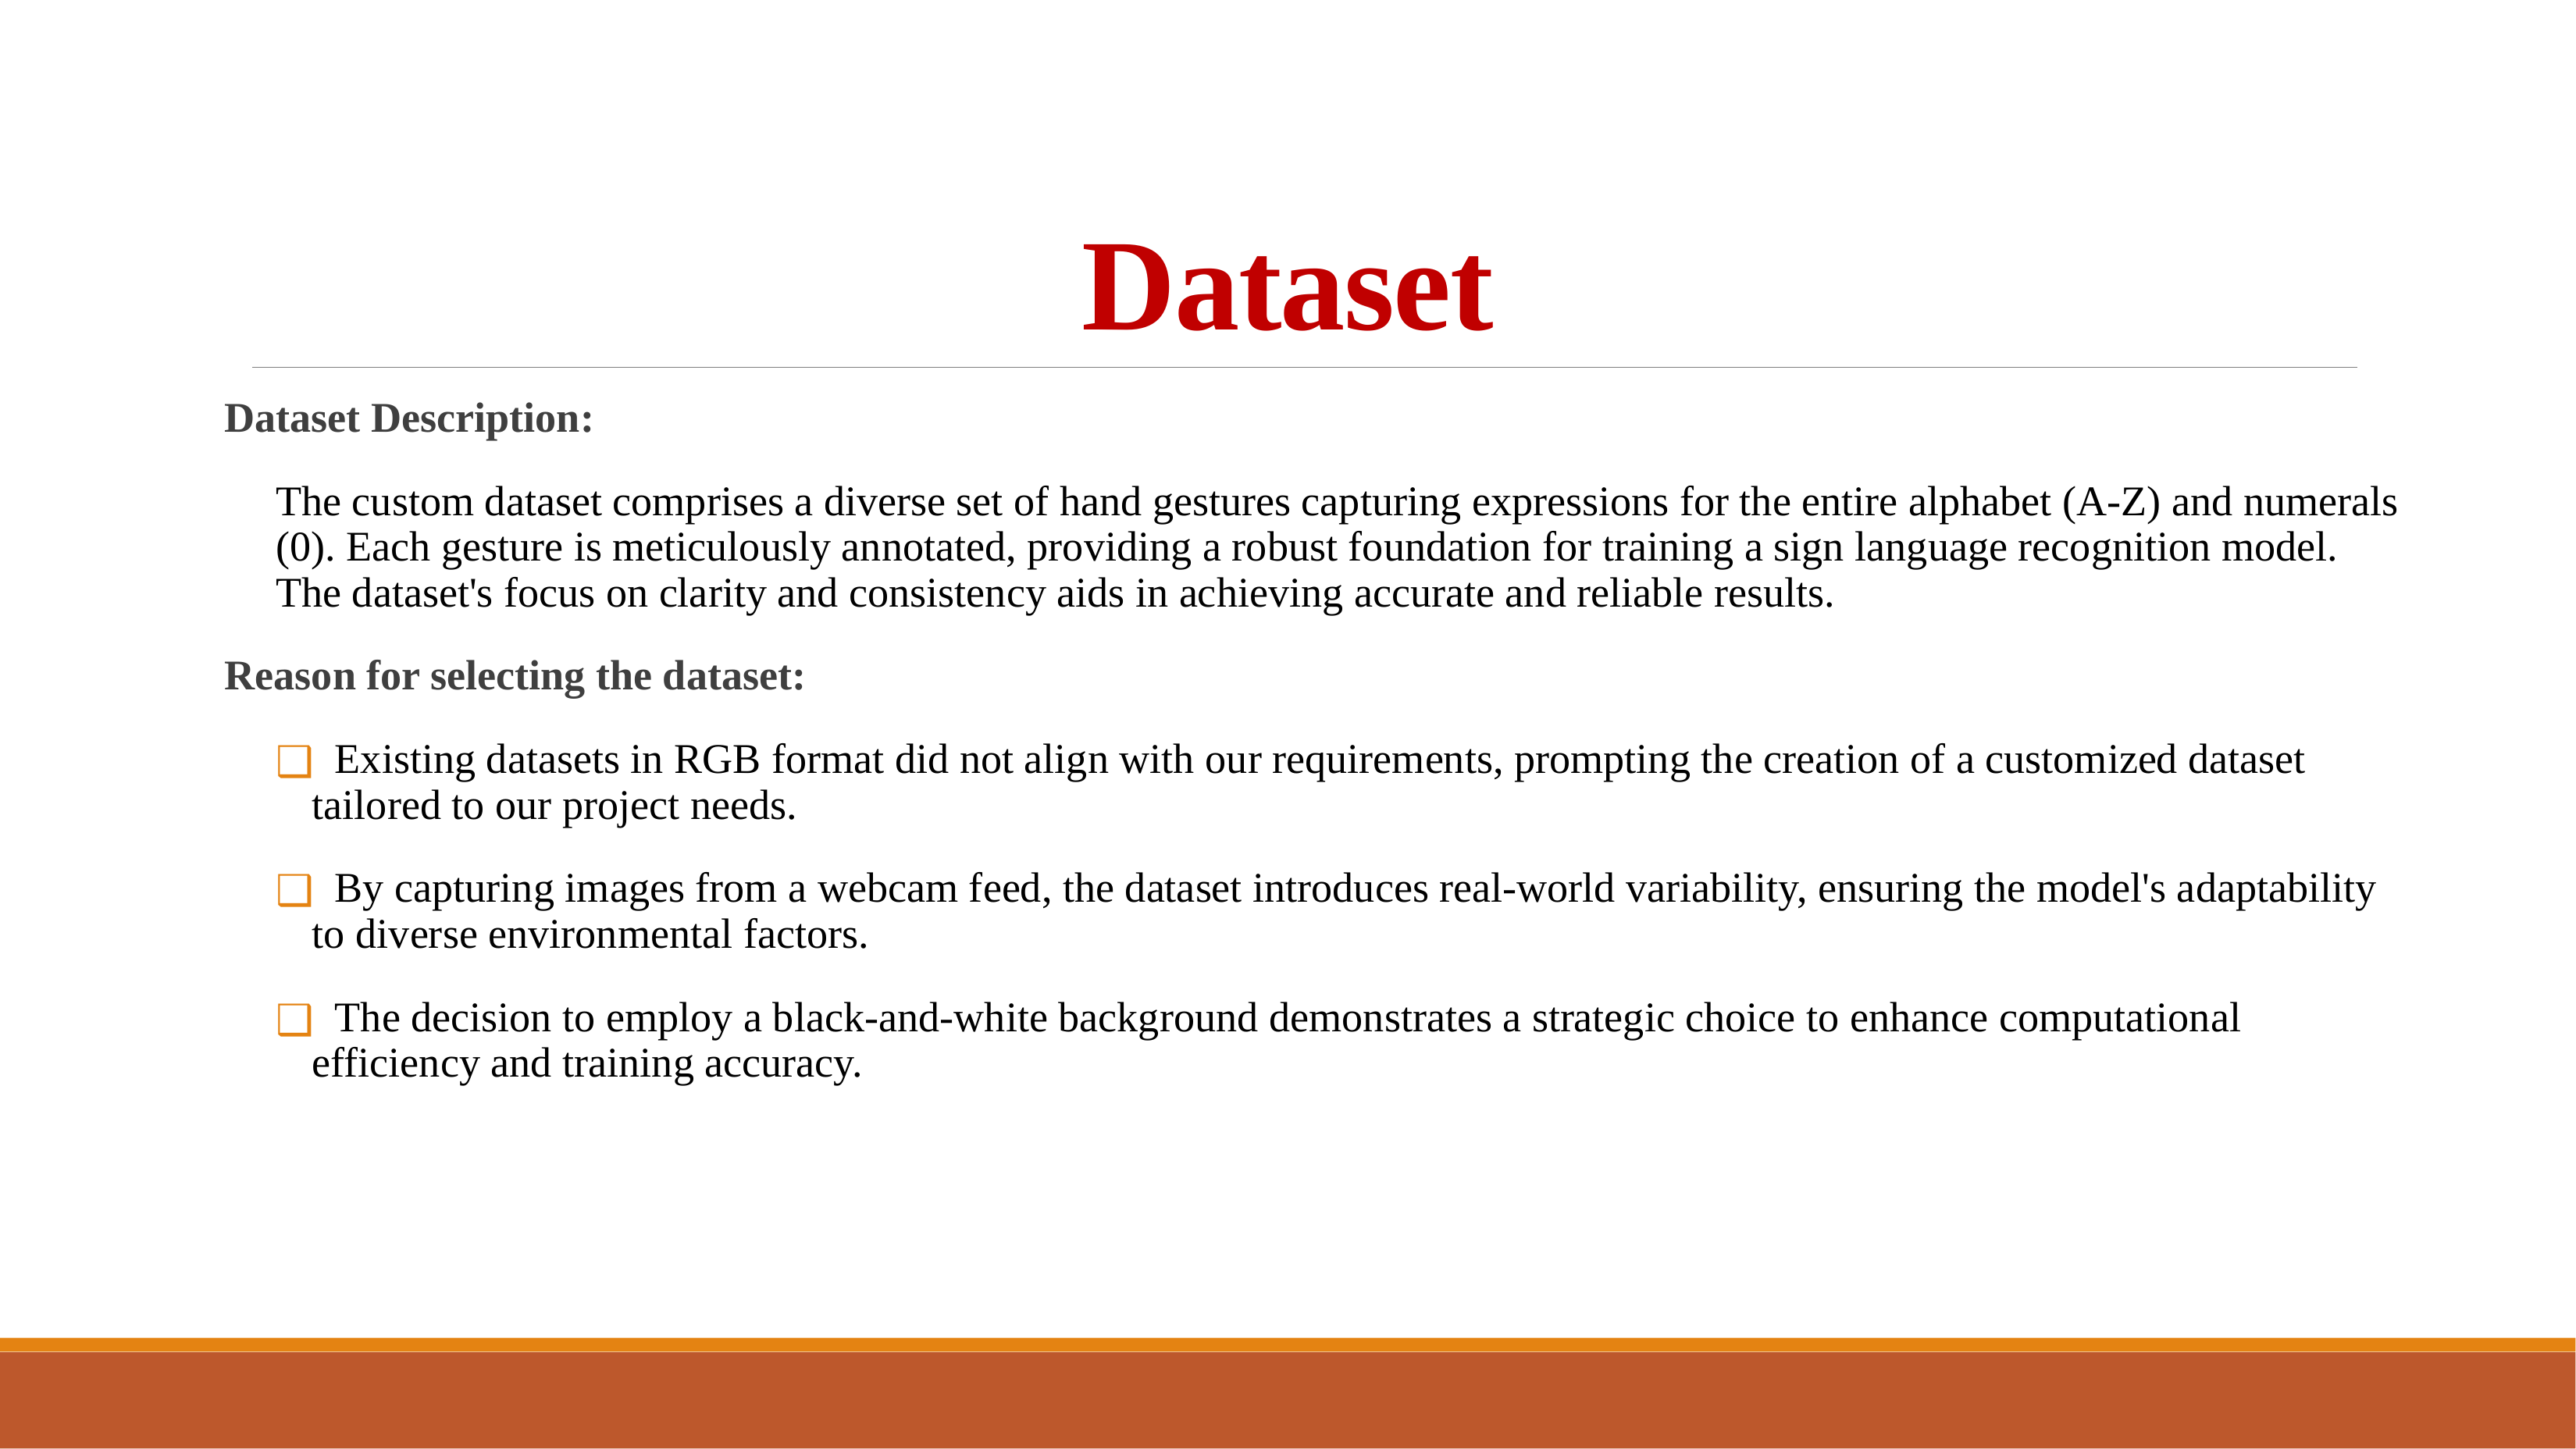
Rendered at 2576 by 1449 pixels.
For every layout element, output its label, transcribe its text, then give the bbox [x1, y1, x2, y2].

title Dataset [225, 55, 2350, 362]
list Dataset Description: The custom dataset comprises a diverse set of hand gestures capturing expressions for the entire alphabet (A-Z) and numerals (0). Each gesture is meticulously annotated, providing a robust foundation for training a sign language recognition model. The dataset's focus on clarity and consistency aids in achieving accurate and reliable results. Reason for selecting the dataset: Existing datasets in RGB format did not align with our requirements, prompting the creation of a customized dataset tailored to our project needs. By capturing images from a webcam feed, the dataset introduces real-world variability, ensuring the model's adaptability to diverse environmental factors. The decision to employ a black-and-white background demonstrates a strategic choice to enhance computational efficiency and training accuracy. [213, 390, 2409, 1240]
